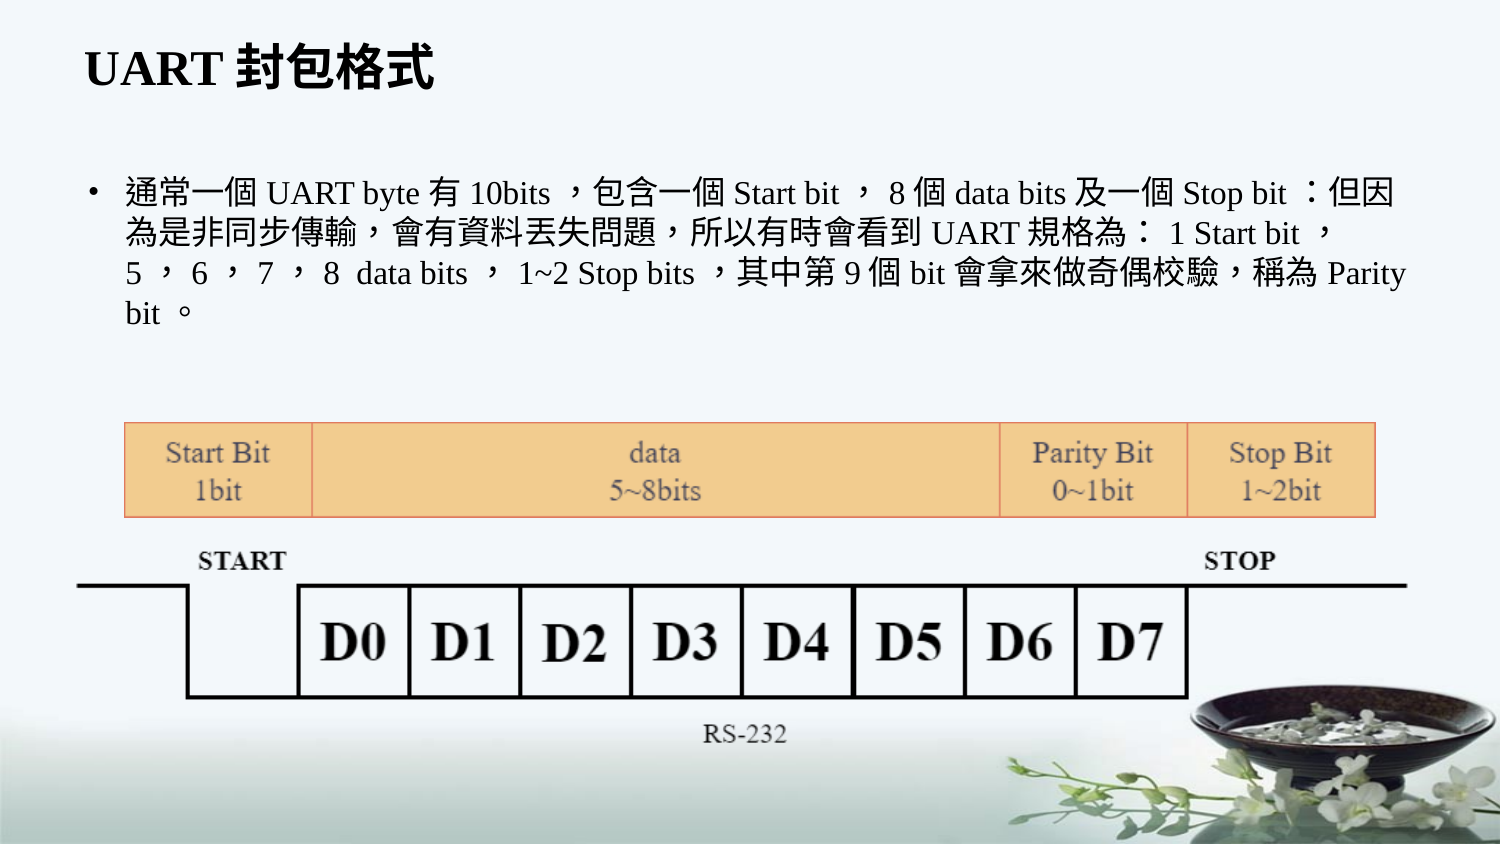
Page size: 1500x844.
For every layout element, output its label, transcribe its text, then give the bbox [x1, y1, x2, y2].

list 通常一個UART byte有10bits，包含一個Start bit，8個data bits及一個Stop bit：但因為是非同步傳輸，會有資料丟失問題，所以有時會看到UART規格為：1 Start bit， 5，6，7，8 data bits，1~2 Stop bits，其中第9個bit會拿來做奇偶校驗，稱為Parity bit。 [75, 164, 1425, 754]
title UART封包格式 [75, 40, 1425, 112]
picture [0, 0, 1500, 844]
